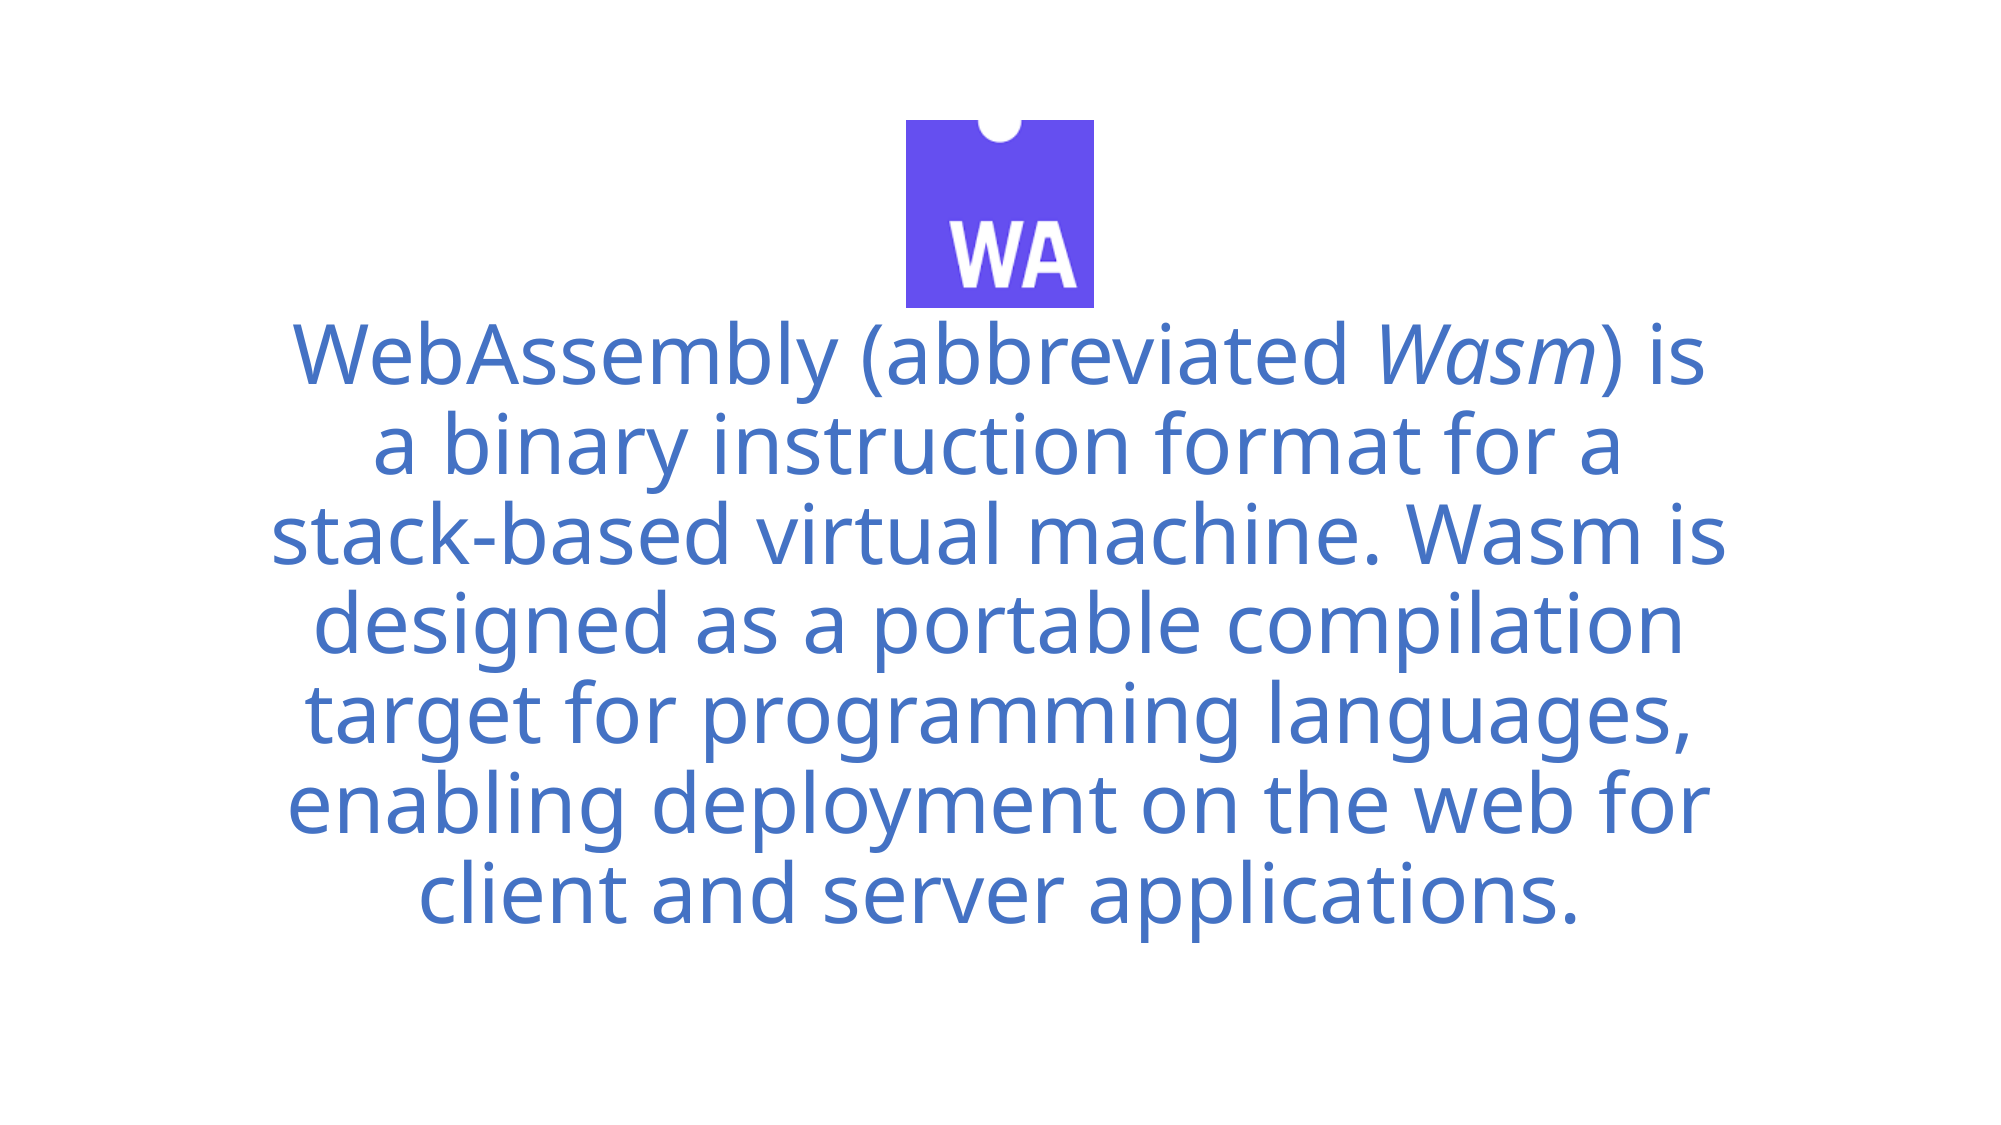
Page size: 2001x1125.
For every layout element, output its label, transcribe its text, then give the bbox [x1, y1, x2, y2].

picture [906, 120, 1094, 308]
title WebAssembly (abbreviated Wasm) is a binary instruction format for a stack-based virtual machine. Wasm is designed as a portable compilation target for programming languages, enabling deployment on the web for client and server applications. [249, 120, 1750, 1125]
